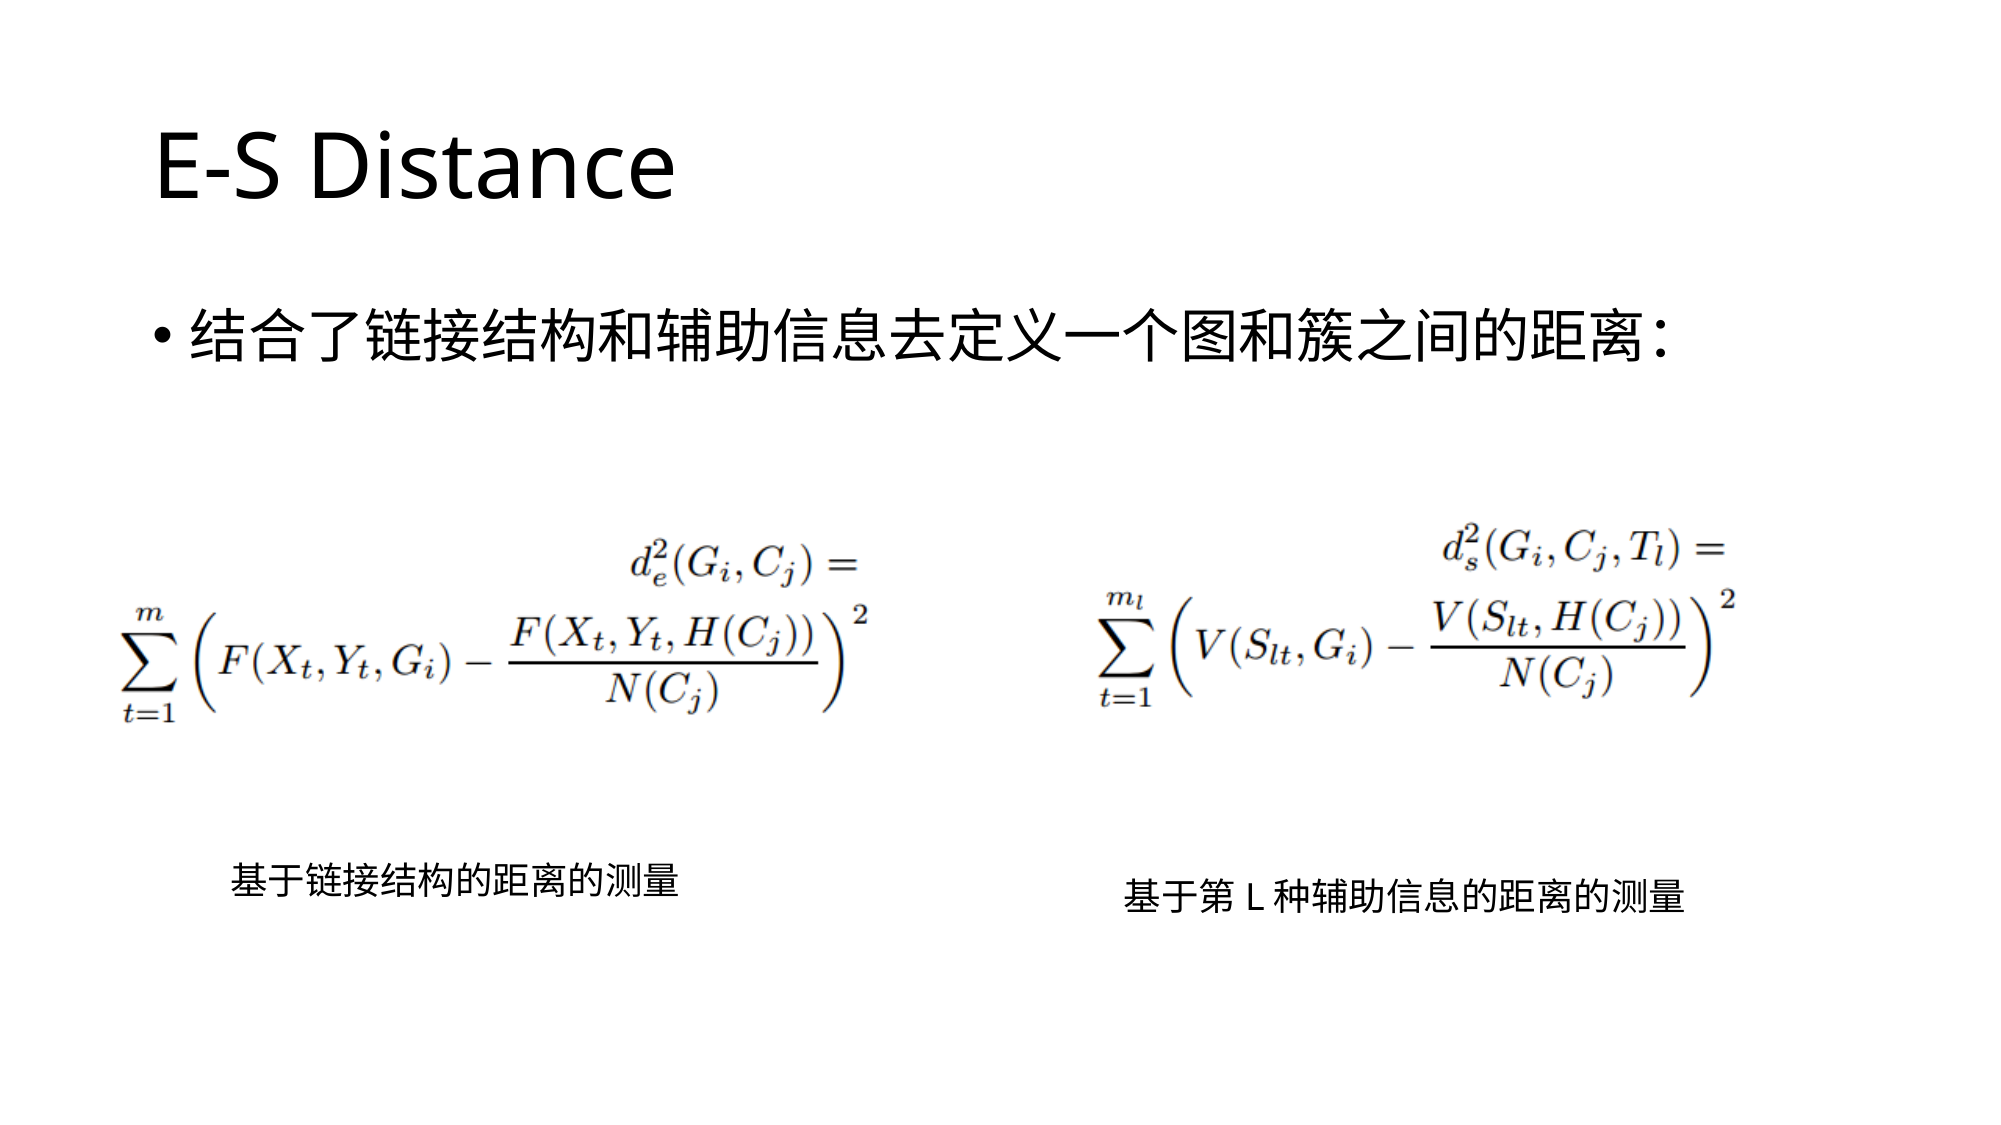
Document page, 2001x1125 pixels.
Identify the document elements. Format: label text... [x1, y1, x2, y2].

list 结合了链接结构和辅助信息去定义一个图和簇之间的距离： [137, 299, 1863, 1014]
text_box 基于第L种辅助信息的距离的测量 [1108, 865, 1701, 926]
title E-S Distance [137, 59, 1863, 278]
text_box 基于链接结构的距离的测量 [215, 849, 695, 909]
picture [1060, 505, 1750, 721]
picture [119, 505, 881, 746]
